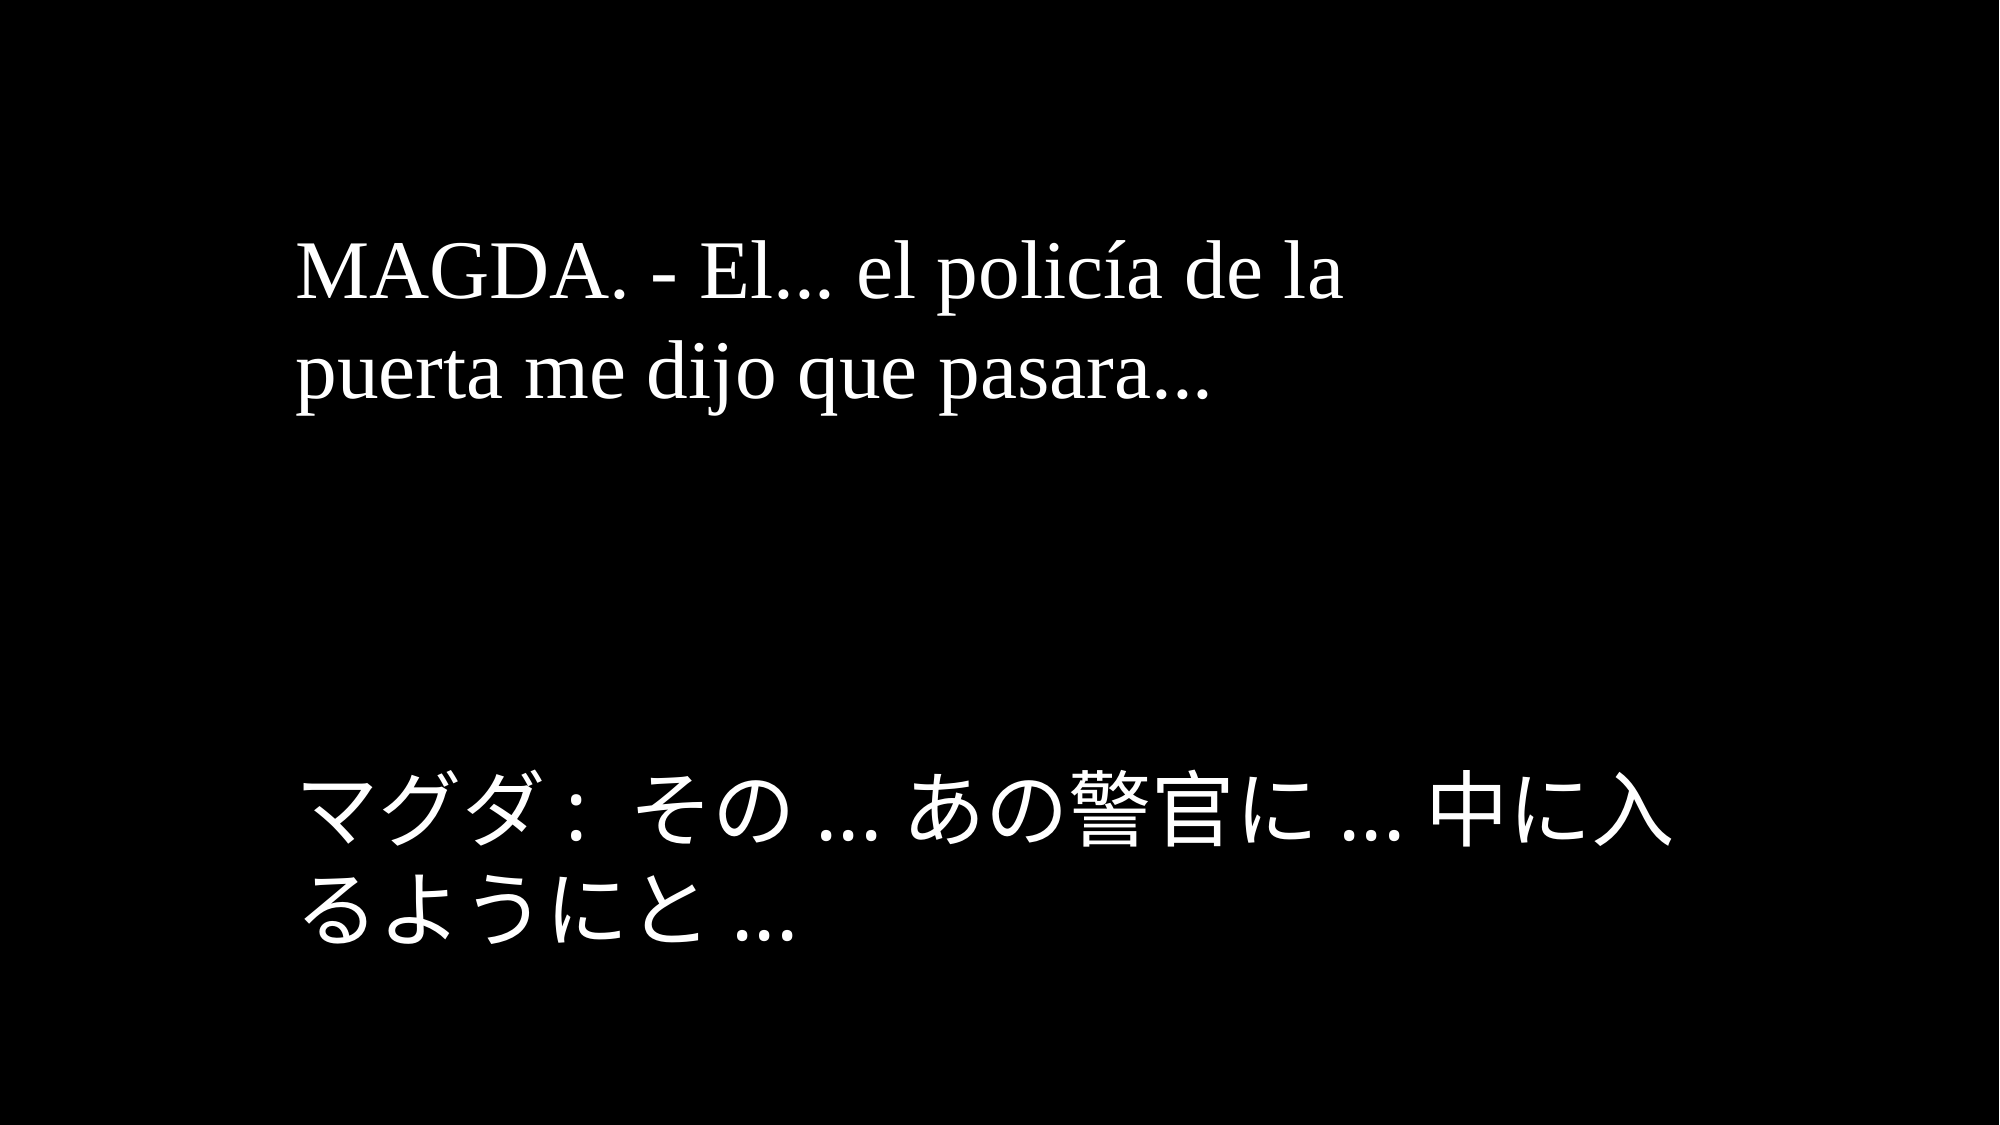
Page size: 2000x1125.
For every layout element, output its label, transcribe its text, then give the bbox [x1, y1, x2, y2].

text_box マグダ: その...あの警官に...中に入るようにと... [280, 749, 1719, 1010]
text_box MAGDA. - El... el policía de la puerta me dijo que pasara... [280, 208, 1448, 468]
